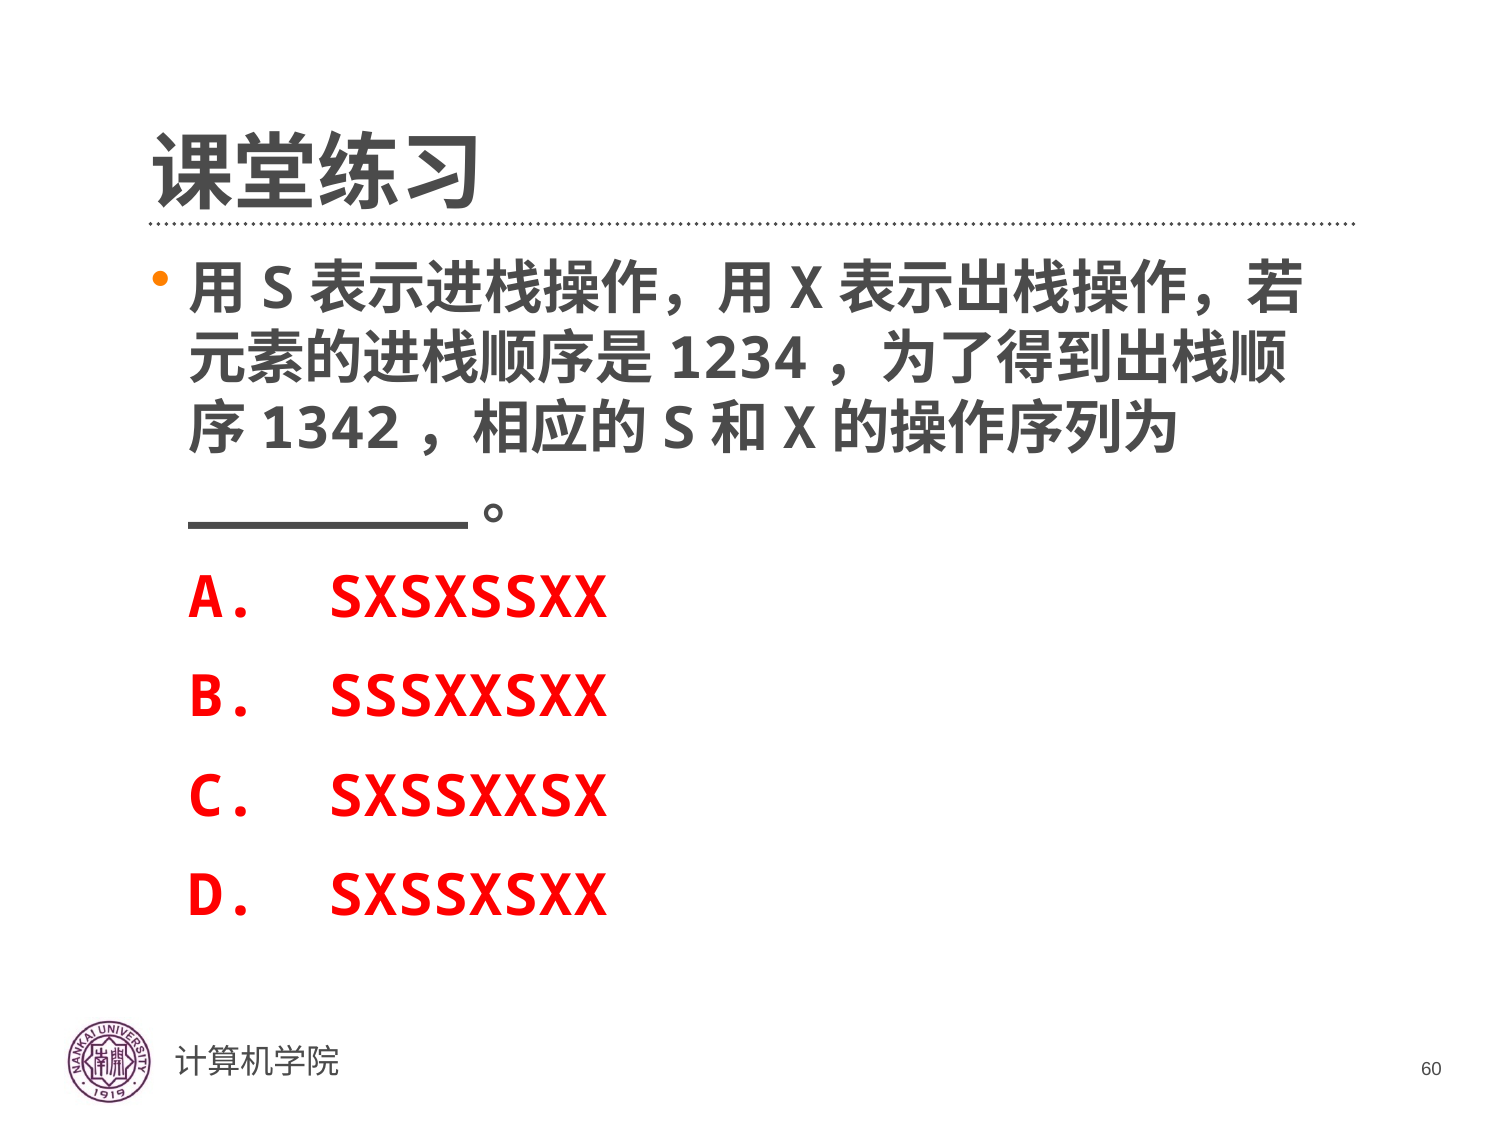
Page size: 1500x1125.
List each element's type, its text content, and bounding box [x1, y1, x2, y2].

picture [64, 1017, 154, 1106]
title 课堂练习 [150, 82, 1360, 221]
slide_number 60 [1308, 1048, 1458, 1093]
list 用S表示进栈操作，用X表示出栈操作，若元素的进栈顺序是1234，为了得到出栈顺序1342，相应的S和X的操作序列为________。 A. SXSXSSXX B. SSSXXSXX C. SXSSXXSX D. SXSSXSXX [150, 250, 1360, 1001]
